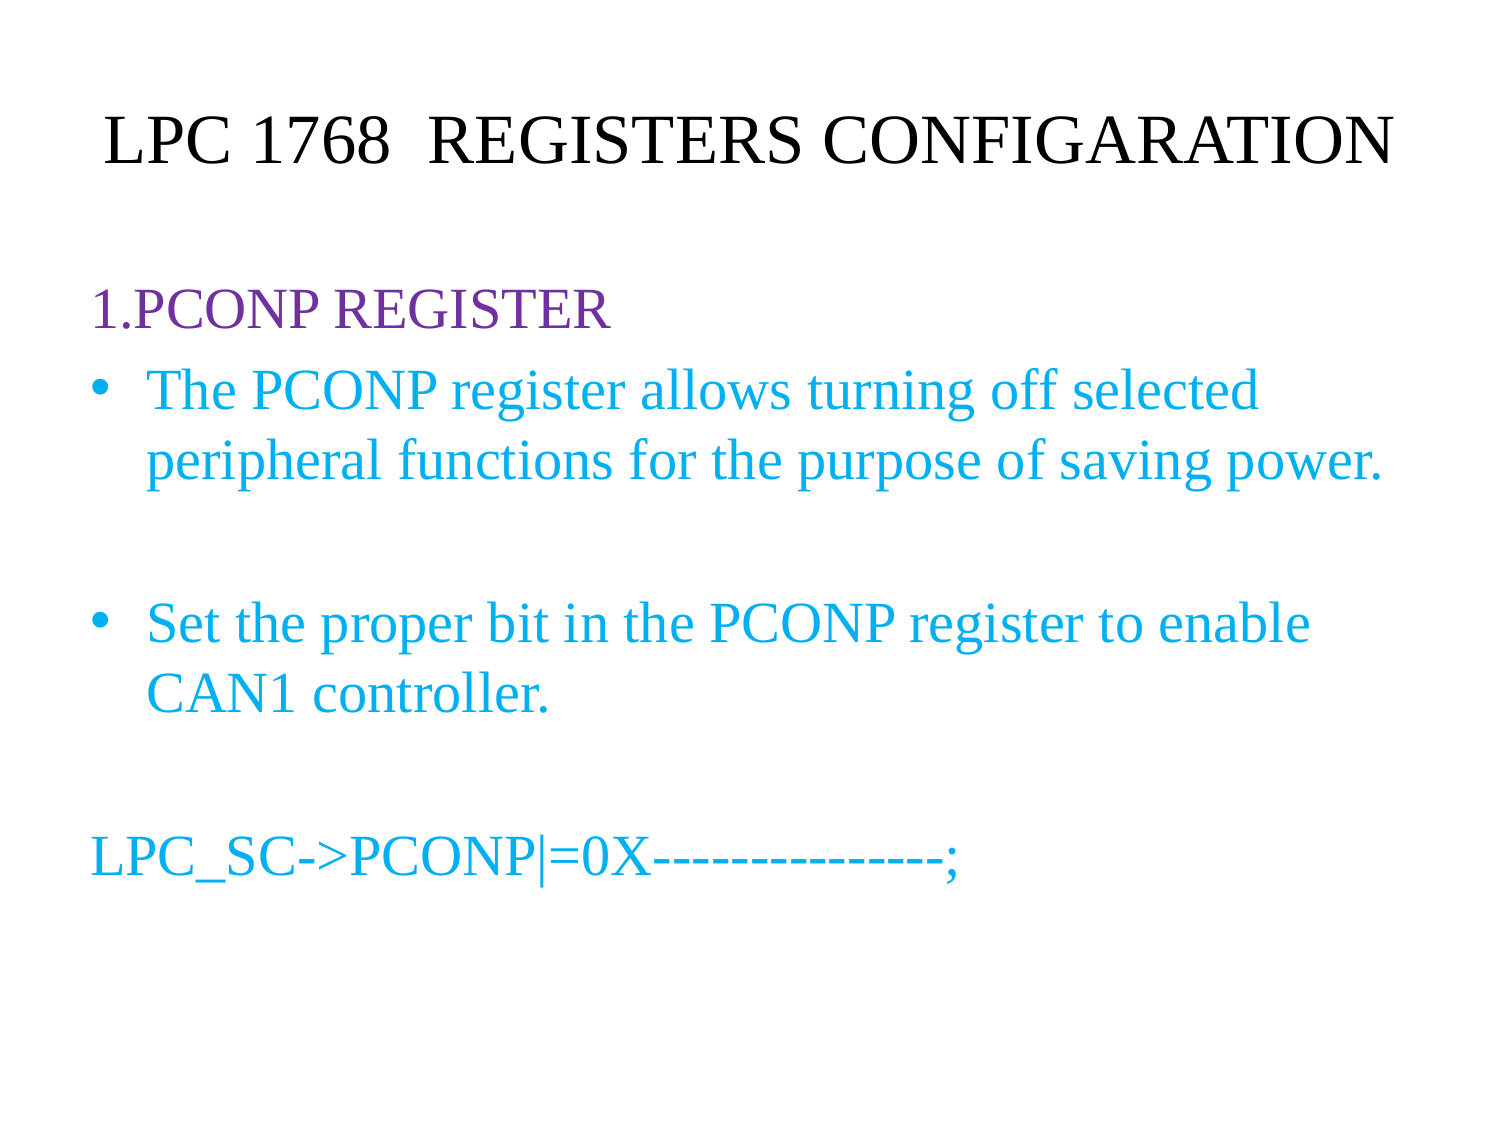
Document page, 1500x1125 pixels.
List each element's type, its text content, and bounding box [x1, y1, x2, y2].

list 1.PCONP REGISTER The PCONP register allows turning off selected peripheral functions for the purpose of saving power. Set the proper bit in the PCONP register to enable CAN1 controller. LPC_SC->PCONP|=0X---------------; [75, 262, 1425, 1005]
title LPC 1768 REGISTERS CONFIGARATION [75, 45, 1425, 225]
